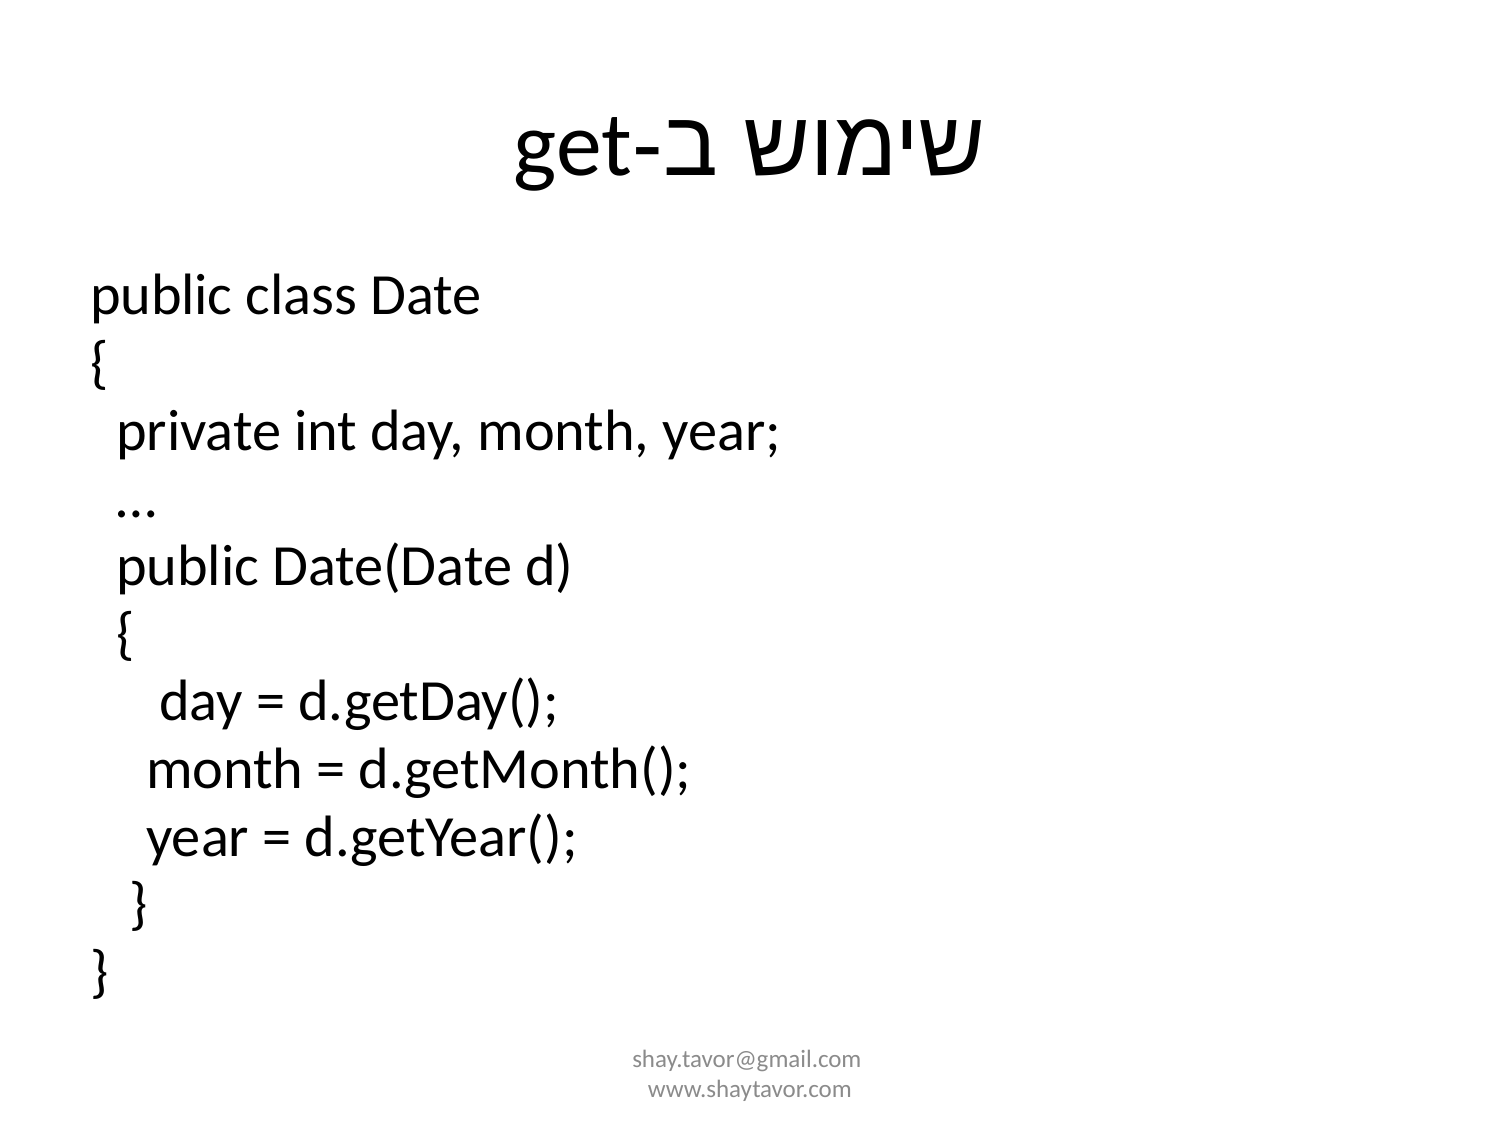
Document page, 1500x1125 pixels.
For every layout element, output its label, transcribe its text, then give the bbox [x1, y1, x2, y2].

title שימוש ב-get [75, 45, 1425, 233]
footer shay.tavor@gmail.com www.shaytavor.com [512, 1042, 988, 1103]
list public class Date { private int day, month, year; … public Date(Date d) { day = d.getDay(); month = d.getMonth(); year = d.getYear(); } } [75, 262, 1425, 1005]
